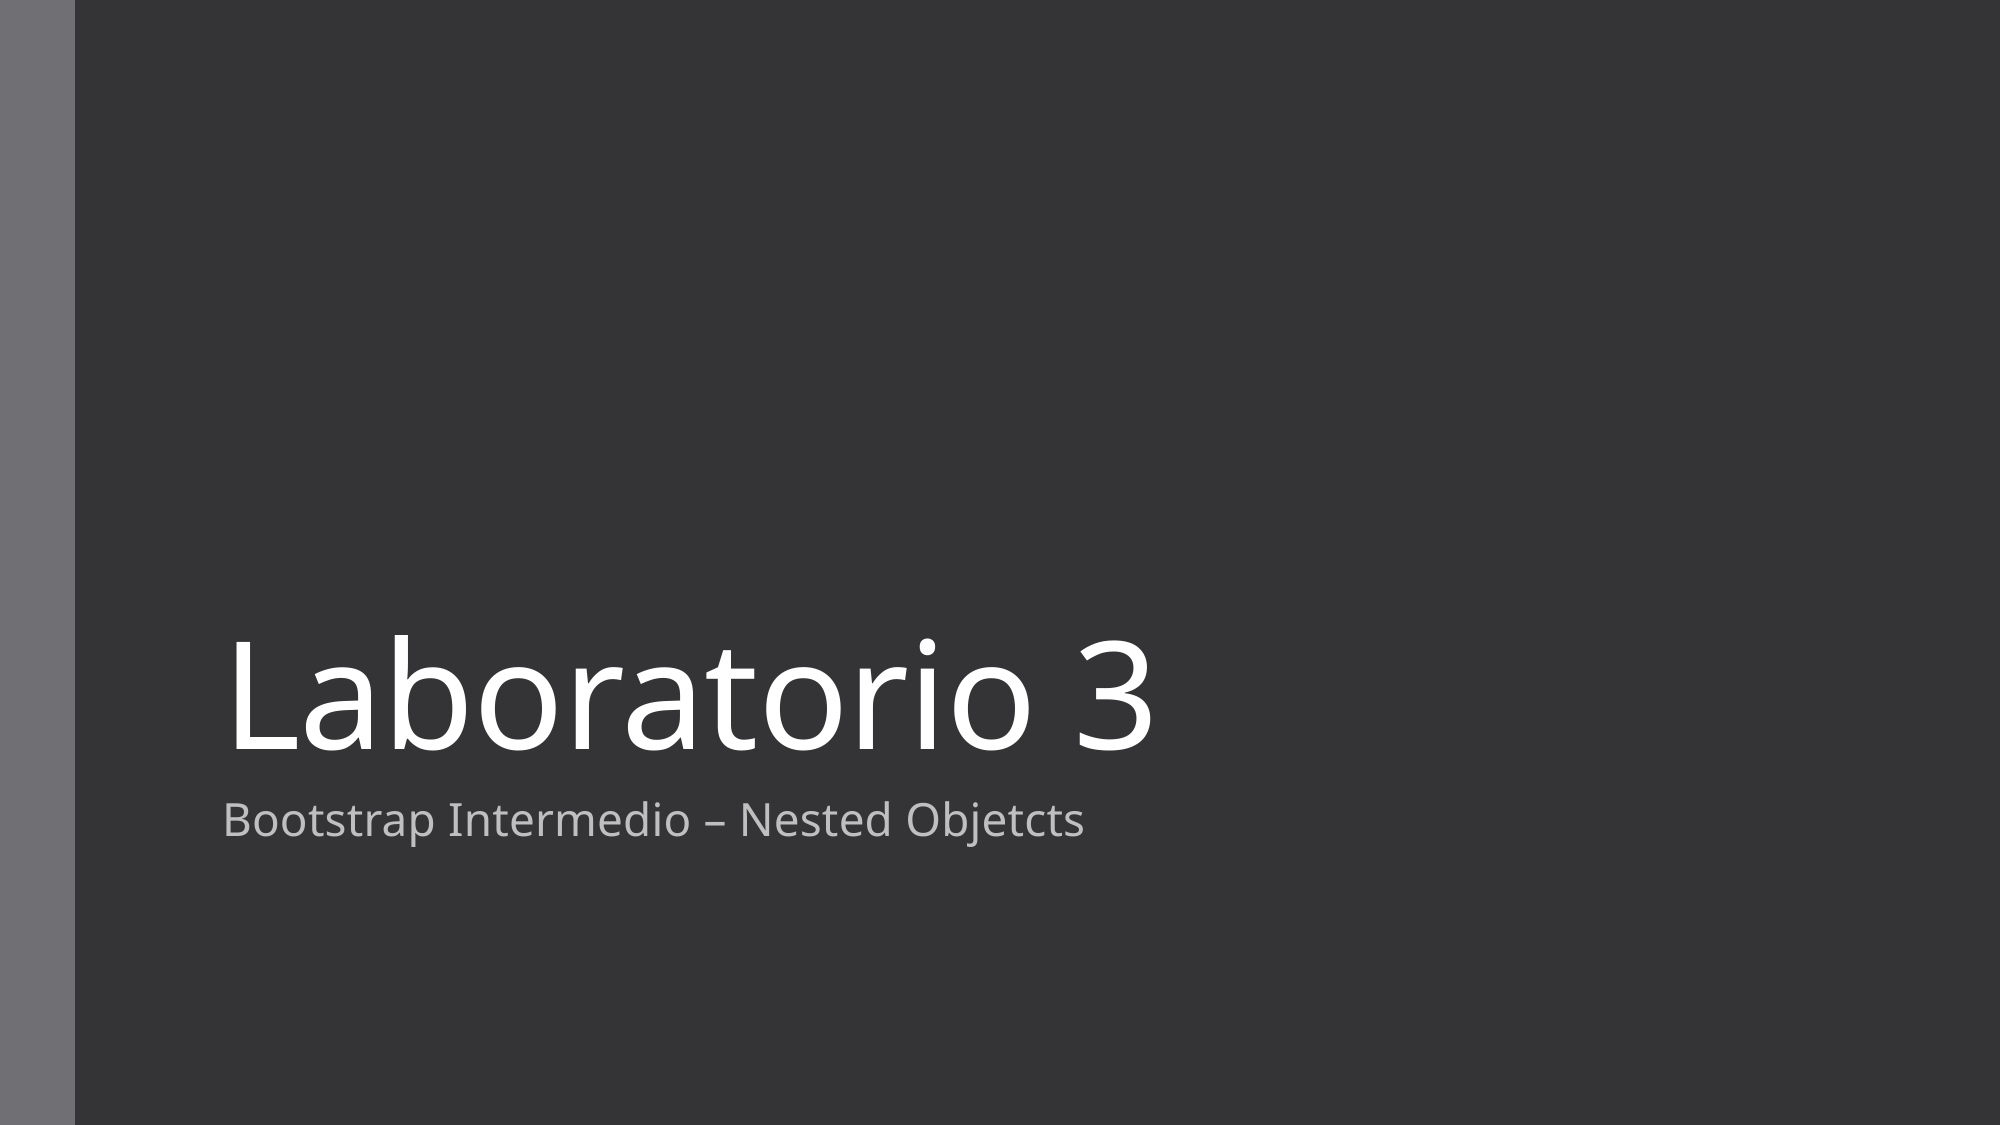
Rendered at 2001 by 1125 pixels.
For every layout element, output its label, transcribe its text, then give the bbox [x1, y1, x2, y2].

subtitle Bootstrap Intermedio – Nested Objetcts [206, 787, 1752, 1065]
title Laboratorio 3 [206, 124, 1752, 787]
